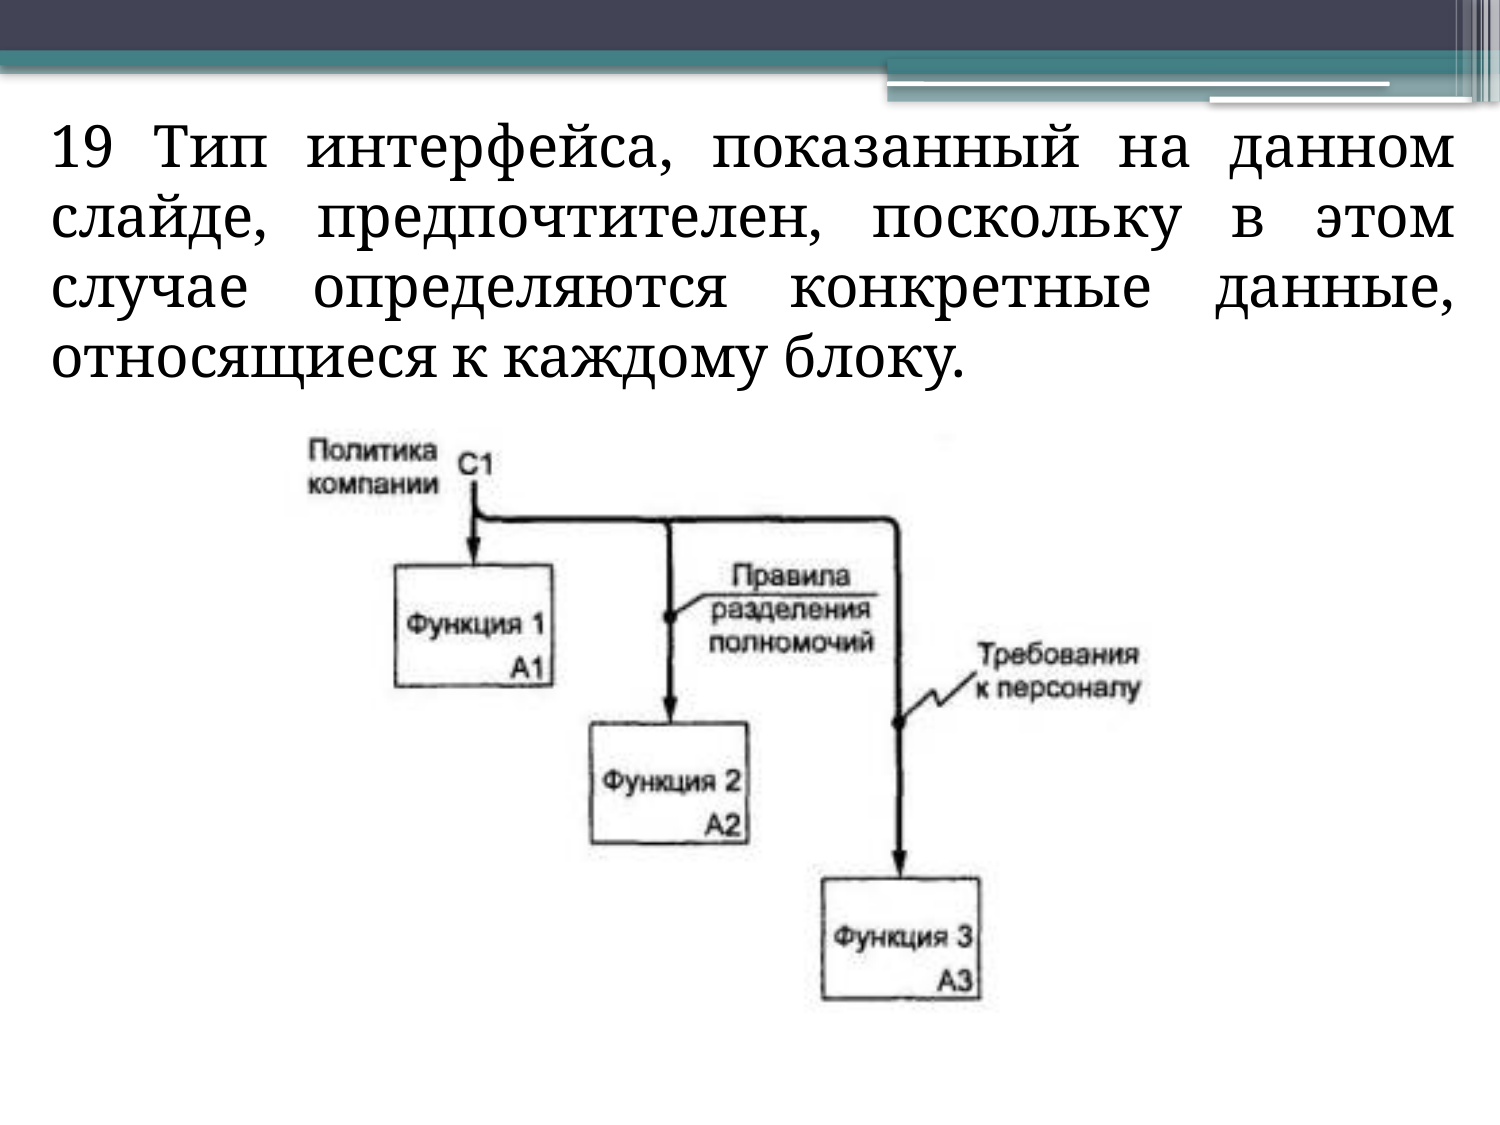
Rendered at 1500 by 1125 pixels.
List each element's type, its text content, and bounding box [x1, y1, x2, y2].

picture [265, 408, 1197, 1036]
list 19 Тип интерфейса, показанный на данном слайде, предпочтителен, поскольку в этом случае определяются конкретные данные, относящиеся к каждому блоку. [17, 101, 1471, 812]
